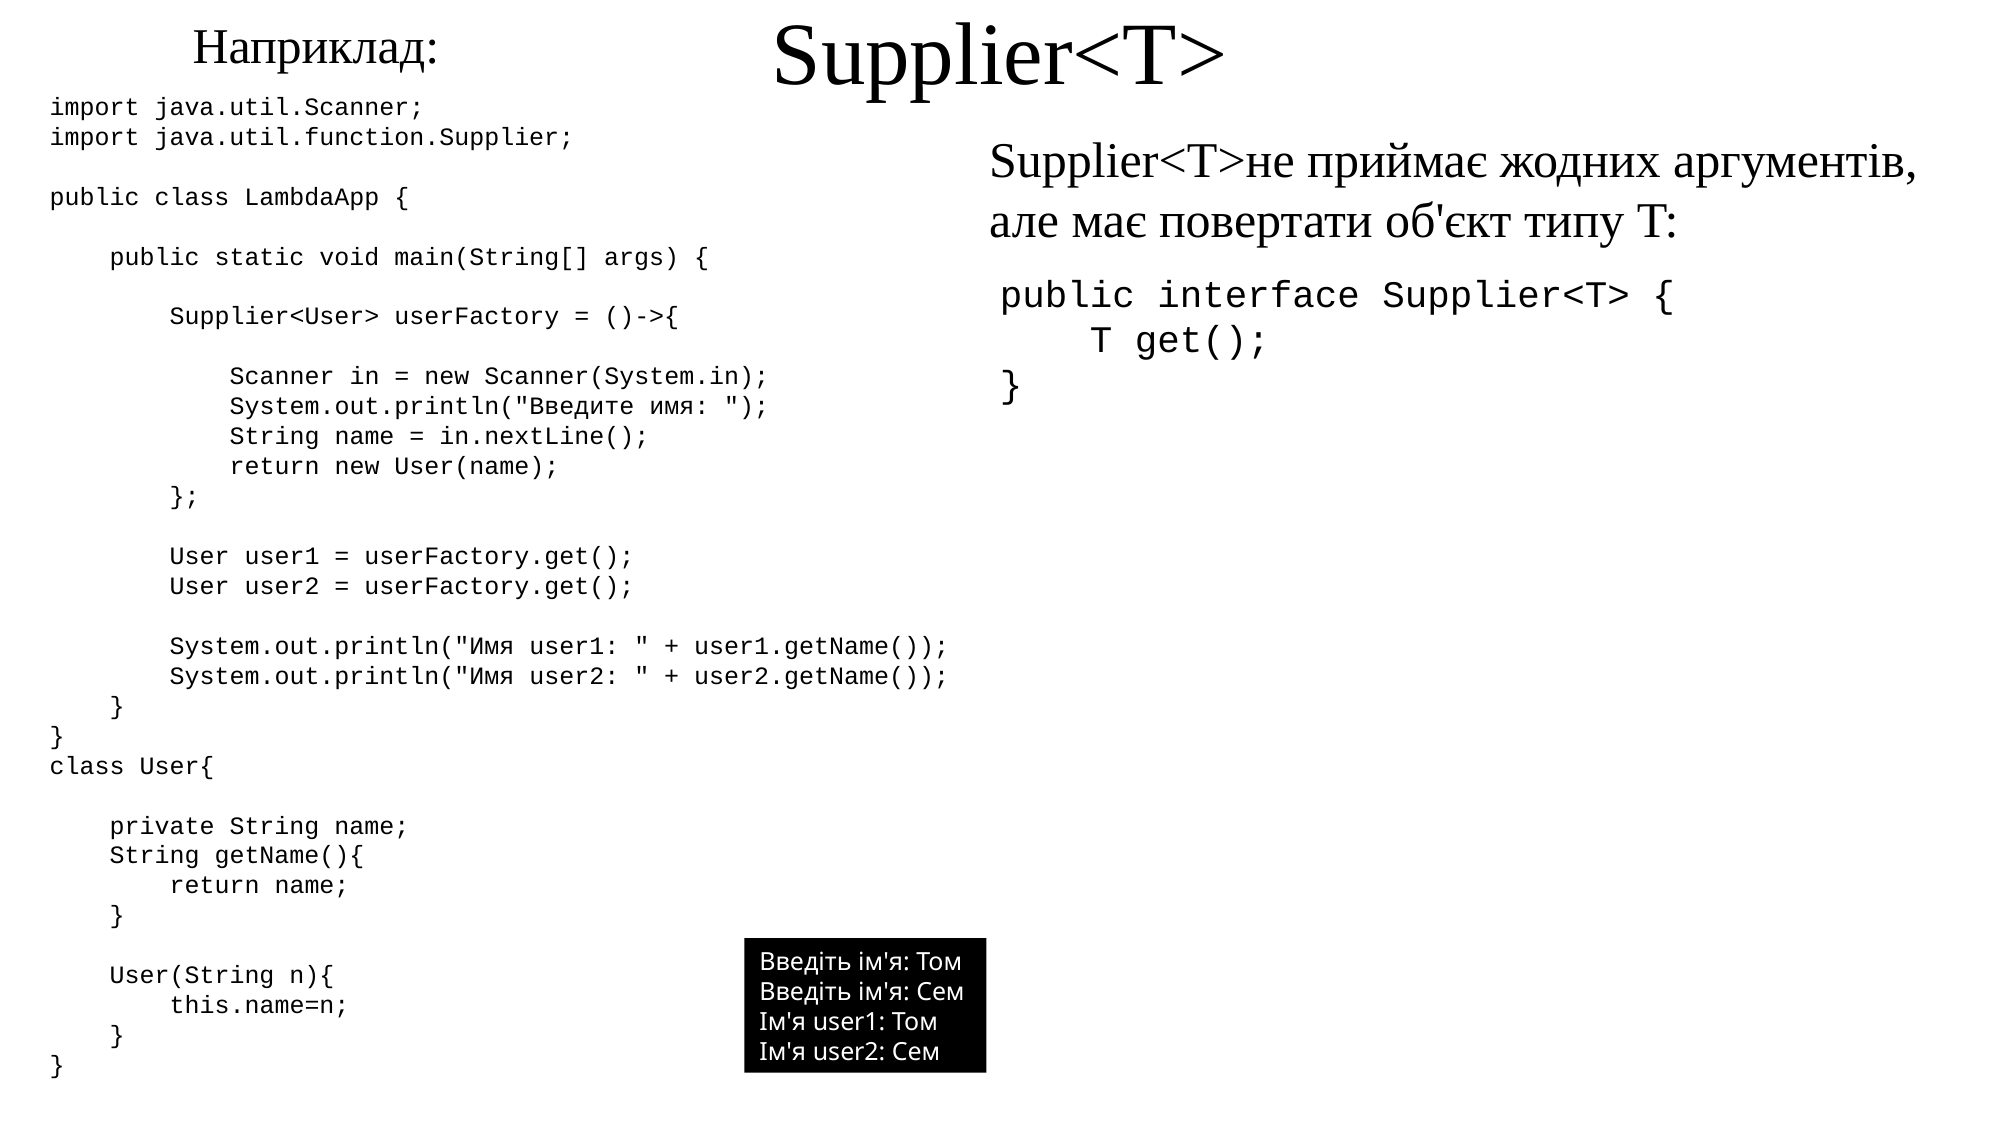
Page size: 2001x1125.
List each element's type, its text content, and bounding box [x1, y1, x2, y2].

title Supplier<T> [0, 0, 2000, 112]
text_box Введіть ім'я: Том Введіть ім'я: Сем Ім'я user1: Том Ім'я user2: Сем [744, 938, 987, 1073]
text_box Supplier<T>не приймає жодних аргументів, але має повертати об'єкт типу T: [1000, 120, 1960, 256]
text_box public interface Supplier<T> { T get(); } [1000, 270, 1766, 406]
text_box import java.util.Scanner; import java.util.function.Supplier; public class LambdaApp { public static void main(String[] args) { Supplier<User> userFactory = ()->{ Scanner in = new Scanner(System.in); System.out.println("Введите имя: "); String name = in.nextLine(); return new User(name); }; User user1 = userFactory.get(); User user2 = userFactory.get(); System.out.println("Имя user1: " + user1.getName()); System.out.println("Имя user2: " + user2.getName()); } } class User{ private String name; String getName(){ return name; } User(String n){ this.name=n; } } [49, 90, 1000, 1079]
text_box Наприклад: [177, 5, 465, 81]
